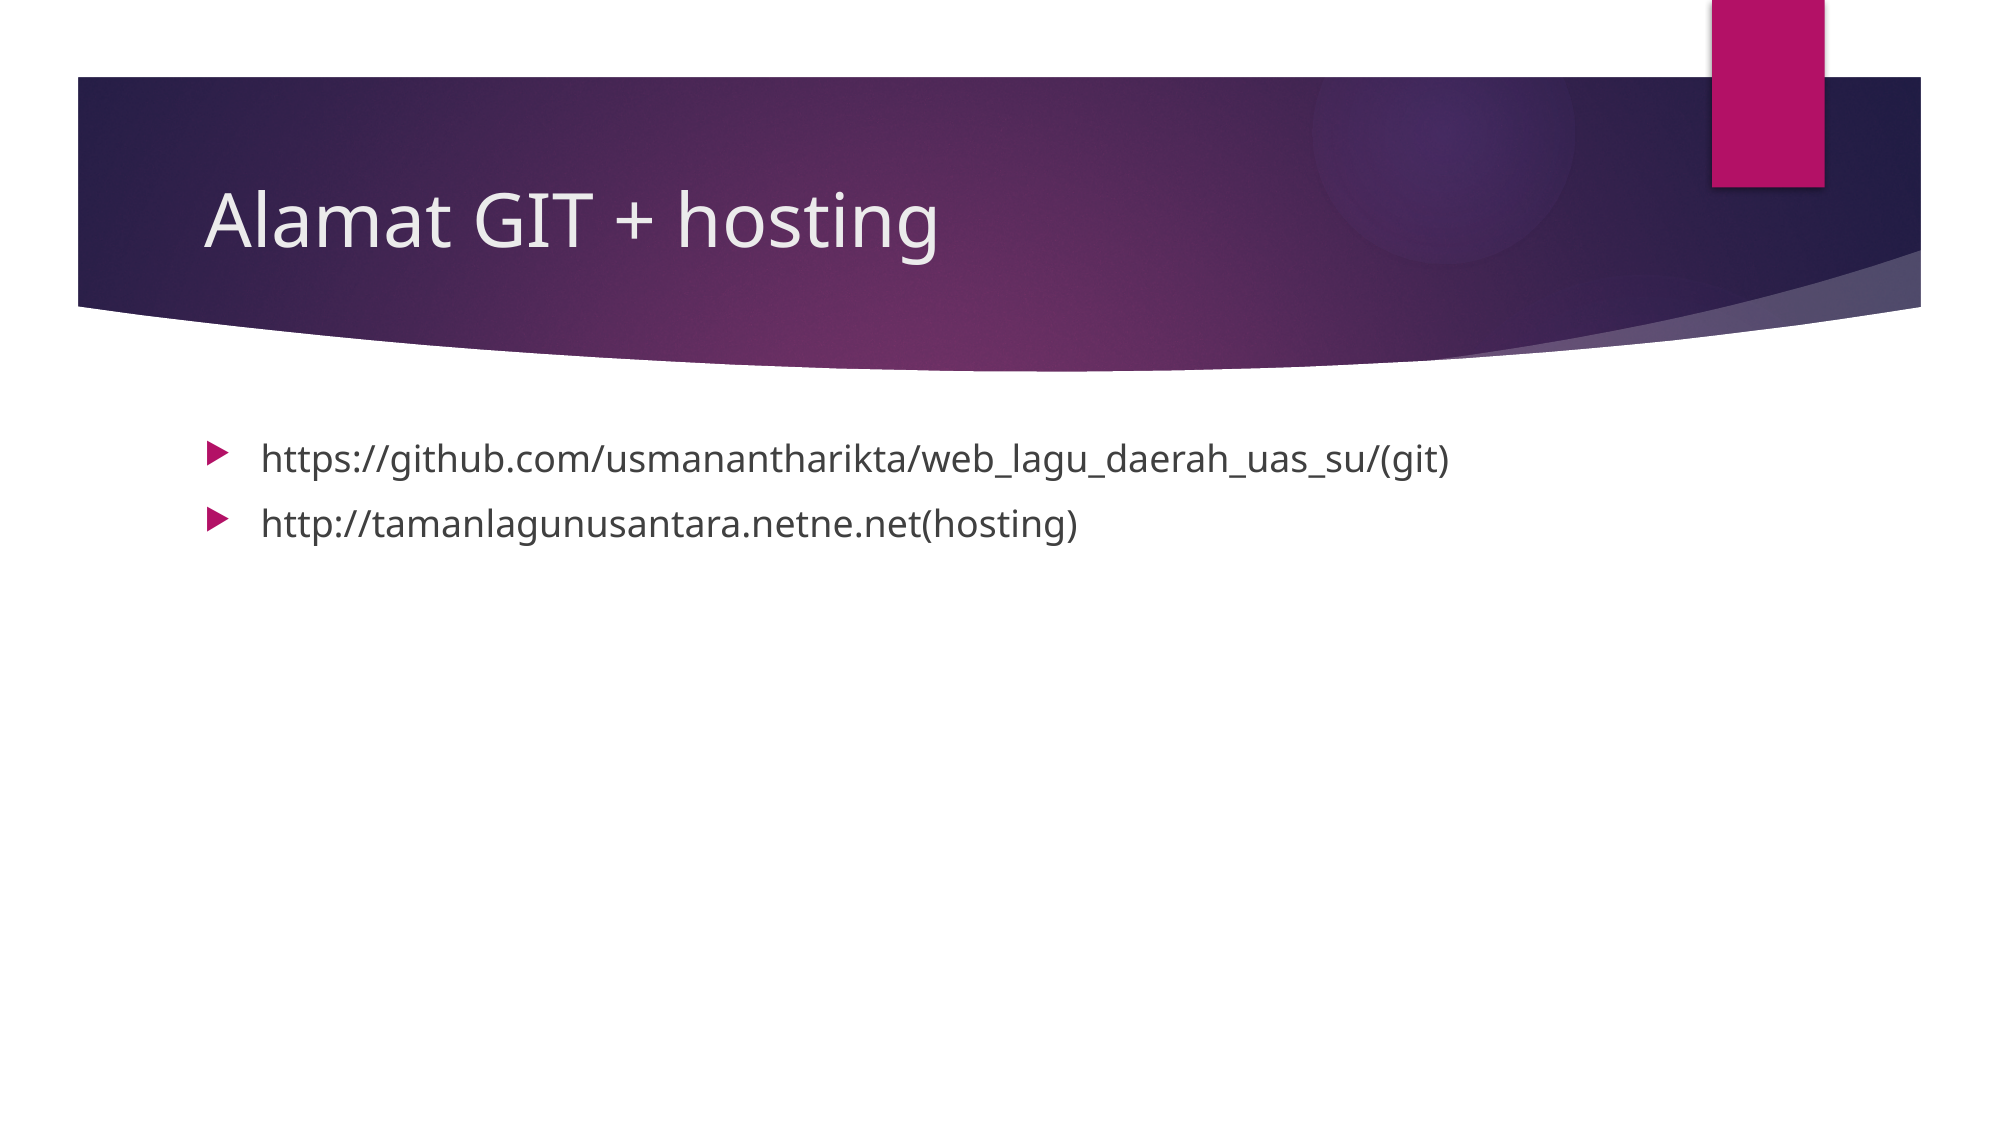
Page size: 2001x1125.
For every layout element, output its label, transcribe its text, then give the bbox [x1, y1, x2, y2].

list https://github.com/usmanantharikta/web_lagu_daerah_uas_su/(git) http://tamanlagunusantara.netne.net(hosting) [189, 427, 1638, 988]
title Alamat GIT + hosting [189, 159, 1627, 276]
